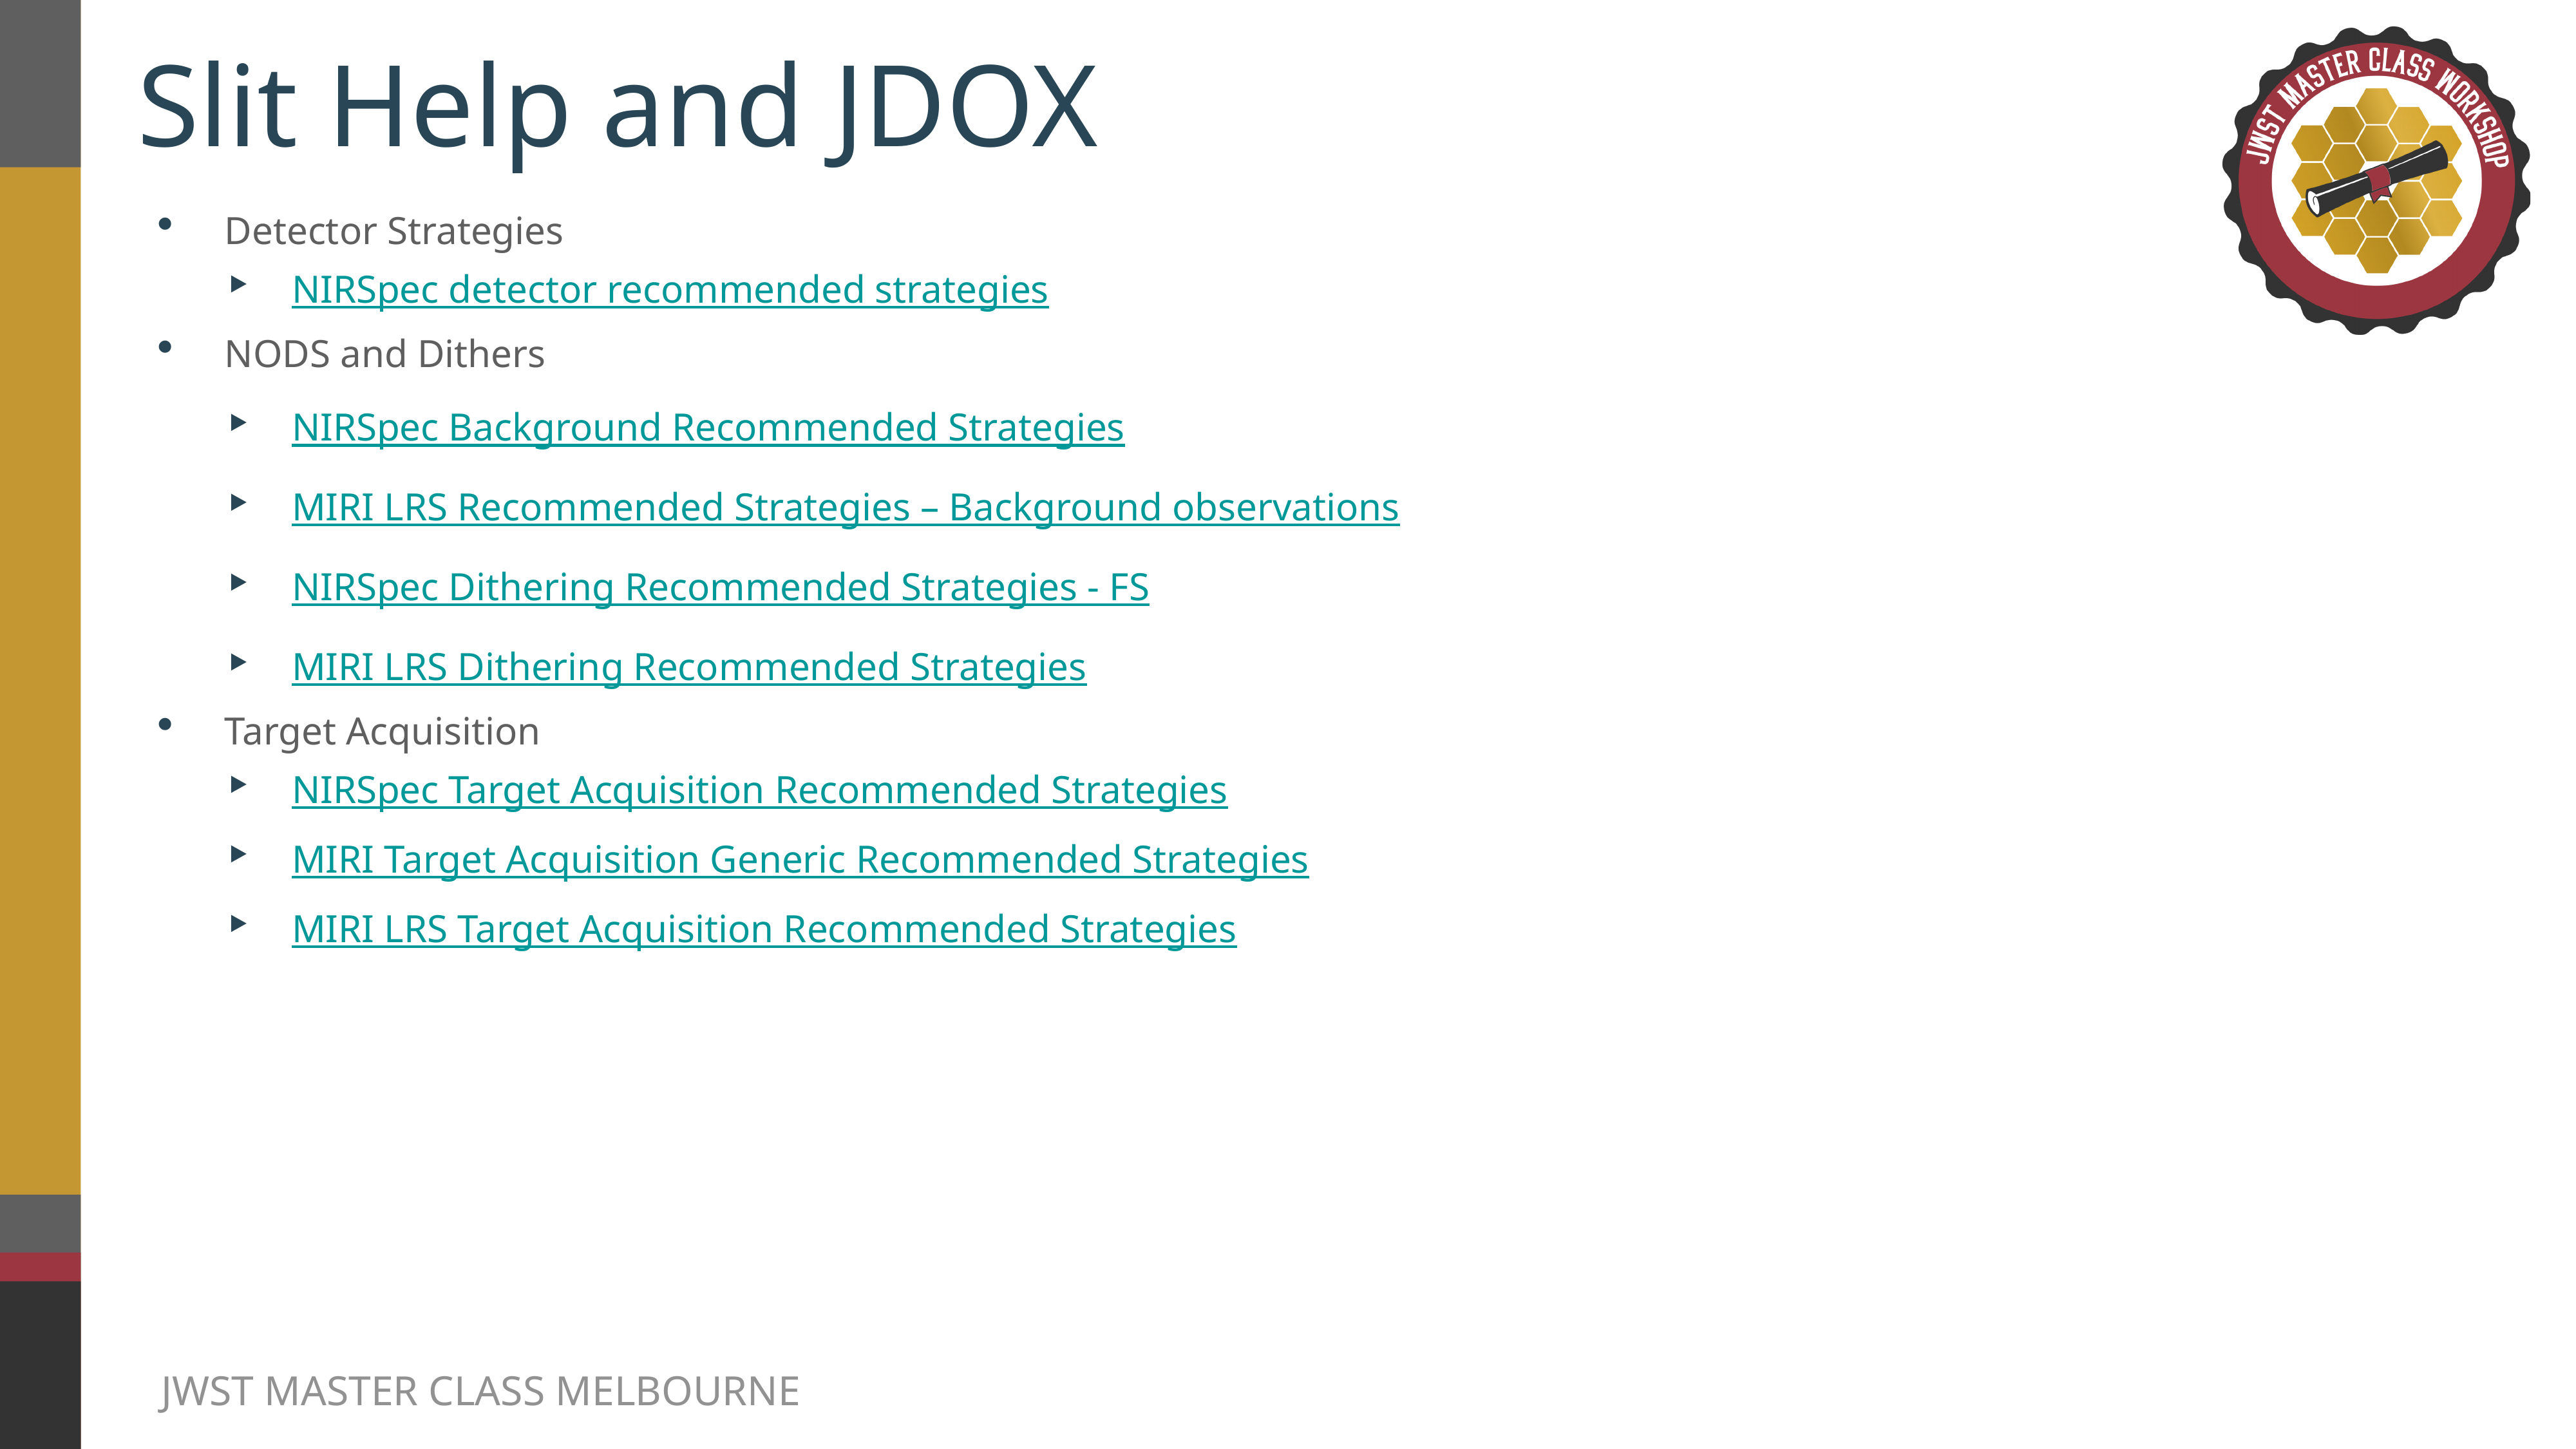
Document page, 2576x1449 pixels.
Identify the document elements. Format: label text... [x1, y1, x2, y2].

title Slit Help and JDOX [131, 17, 2172, 186]
list Detector Strategies NIRSpec detector recommended strategies NODS and Dithers NIRSpec Background Recommended Strategies MIRI LRS Recommended Strategies – Background observations NIRSpec Dithering Recommended Strategies - FS MIRI LRS Dithering Recommended Strategies Target Acquisition NIRSpec Target Acquisition Recommended Strategies MIRI Target Acquisition Generic Recommended Strategies MIRI LRS Target Acquisition Recommended Strategies [131, 193, 2325, 1195]
picture [2222, 26, 2531, 335]
